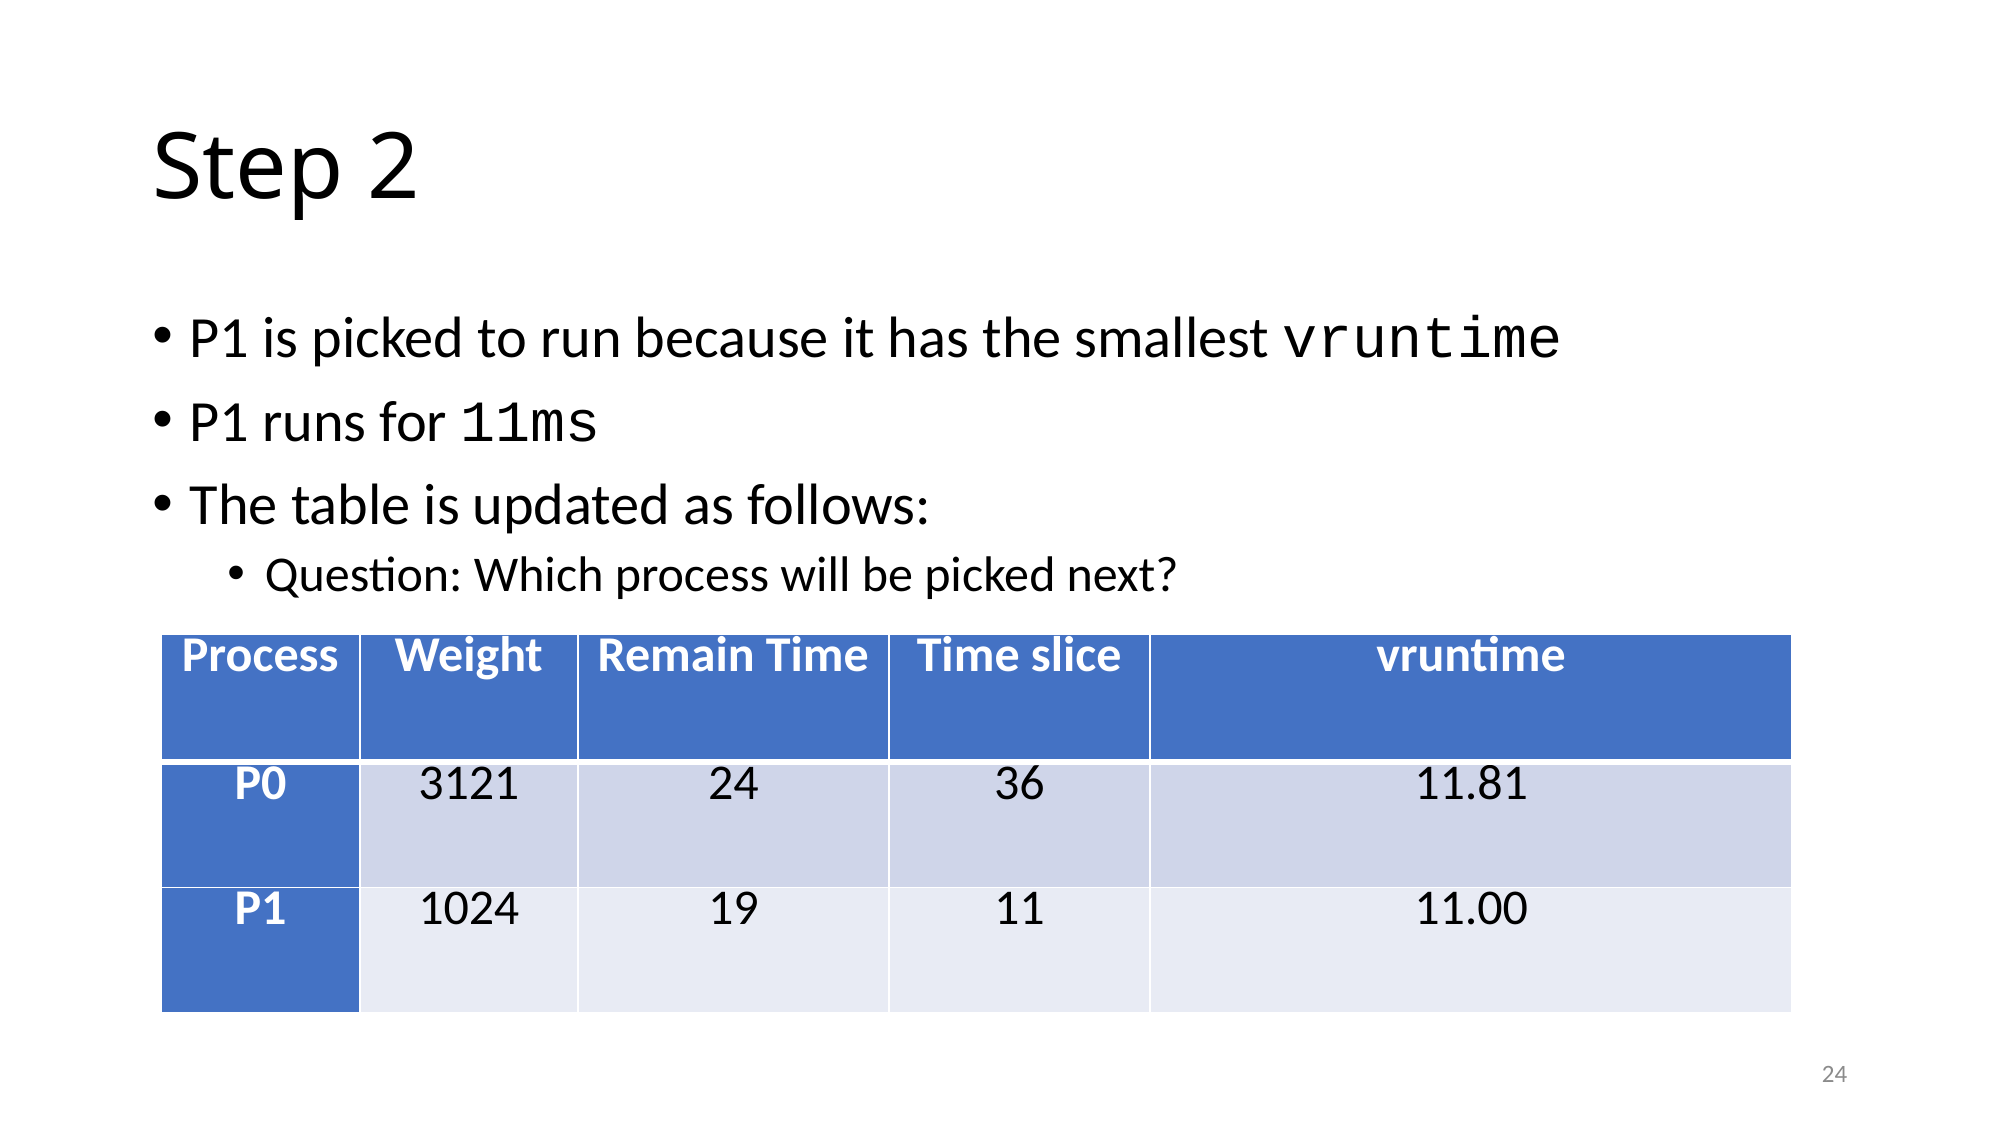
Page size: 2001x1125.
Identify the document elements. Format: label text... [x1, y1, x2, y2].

table_header vruntime [1151, 635, 1791, 759]
table_cell P1 [162, 888, 359, 1012]
list P1 is picked to run because it has the smallest vruntime P1 runs for 11ms The table is updated as follows: Question: Which process will be picked next? [137, 299, 1863, 1014]
table_cell 19 [579, 888, 888, 1012]
table_cell 11 [890, 888, 1149, 1012]
table_cell 11.81 [1151, 765, 1791, 887]
table_cell 36 [890, 765, 1149, 887]
table_cell P0 [162, 765, 359, 887]
table_cell 1024 [361, 888, 577, 1012]
table_cell 24 [579, 765, 888, 887]
table_header Process [162, 635, 359, 759]
table_header Weight [361, 635, 577, 759]
table_cell 11.00 [1151, 888, 1791, 1012]
table_header Remain Time [579, 635, 888, 759]
slide_number 24 [1412, 1042, 1863, 1103]
table_cell 3121 [361, 765, 577, 887]
title Step 2 [137, 59, 1863, 278]
table_header Time slice [890, 635, 1149, 759]
